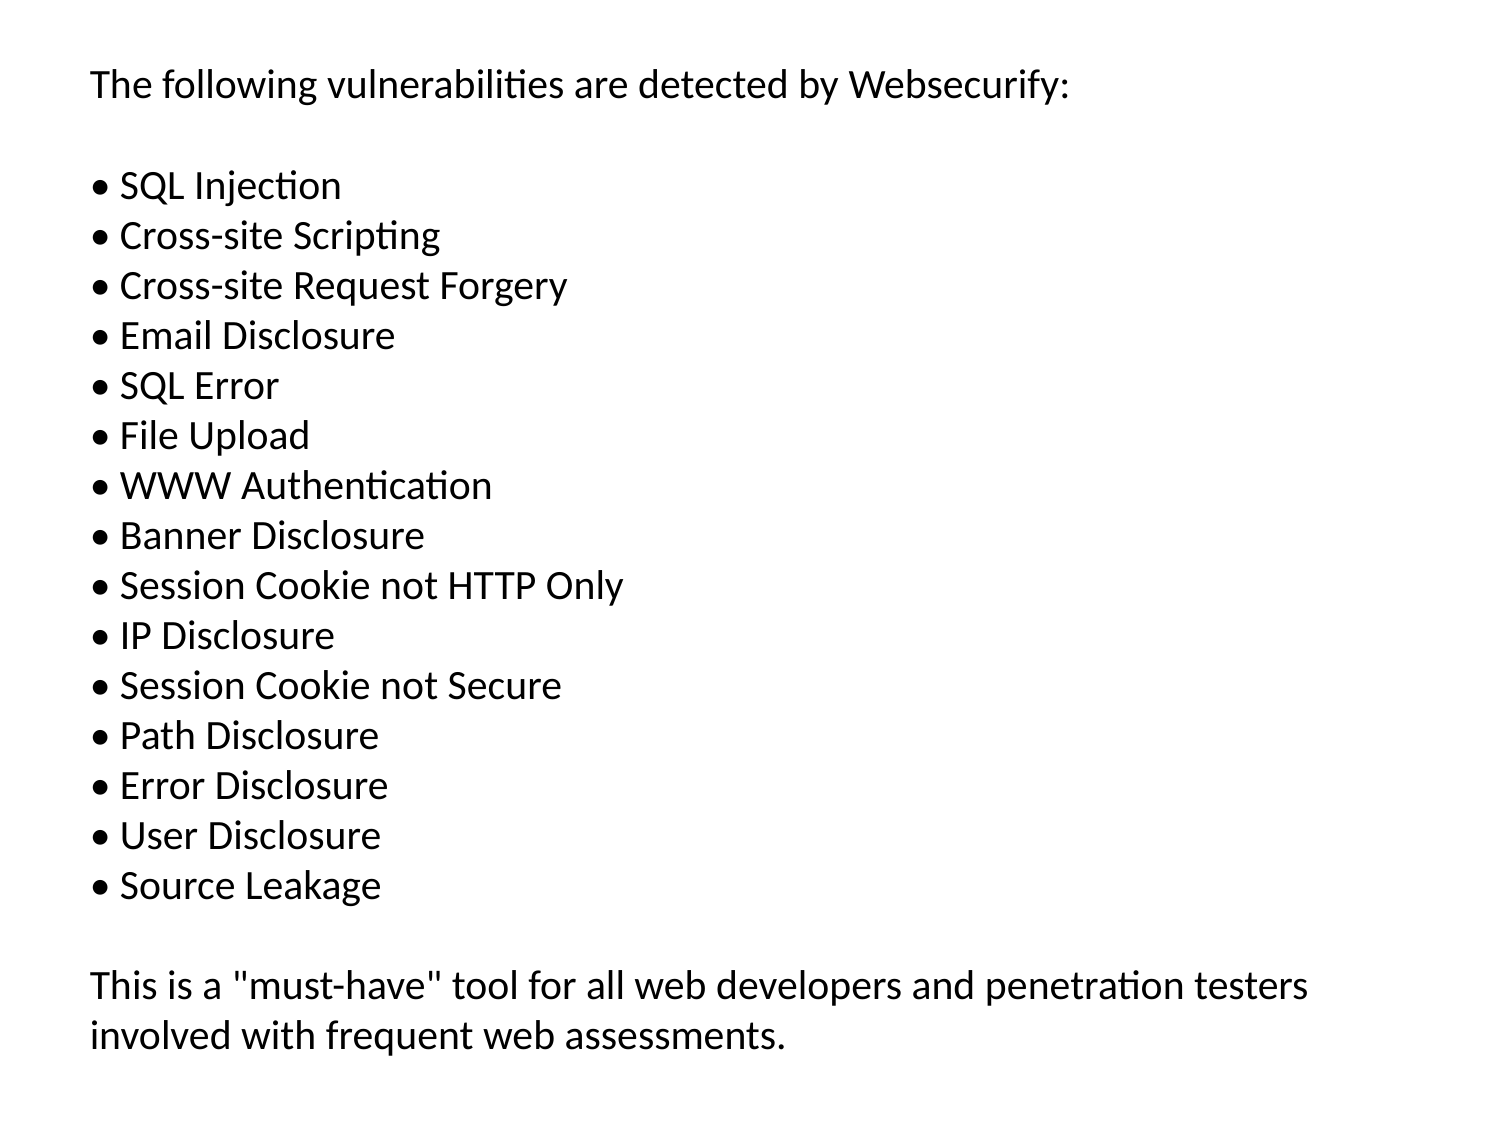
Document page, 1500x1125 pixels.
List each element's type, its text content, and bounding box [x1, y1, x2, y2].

text_box The following vulnerabilities are detected by Websecurify: • SQL Injection • Cross-site Scripting • Cross-site Request Forgery • Email Disclosure • SQL Error • File Upload • WWW Authentication • Banner Disclosure • Session Cookie not HTTP Only • IP Disclosure • Session Cookie not Secure • Path Disclosure • Error Disclosure • User Disclosure • Source Leakage This is a "must-have" tool for all web developers and penetration testers involved with frequent web assessments. [74, 49, 1438, 1066]
